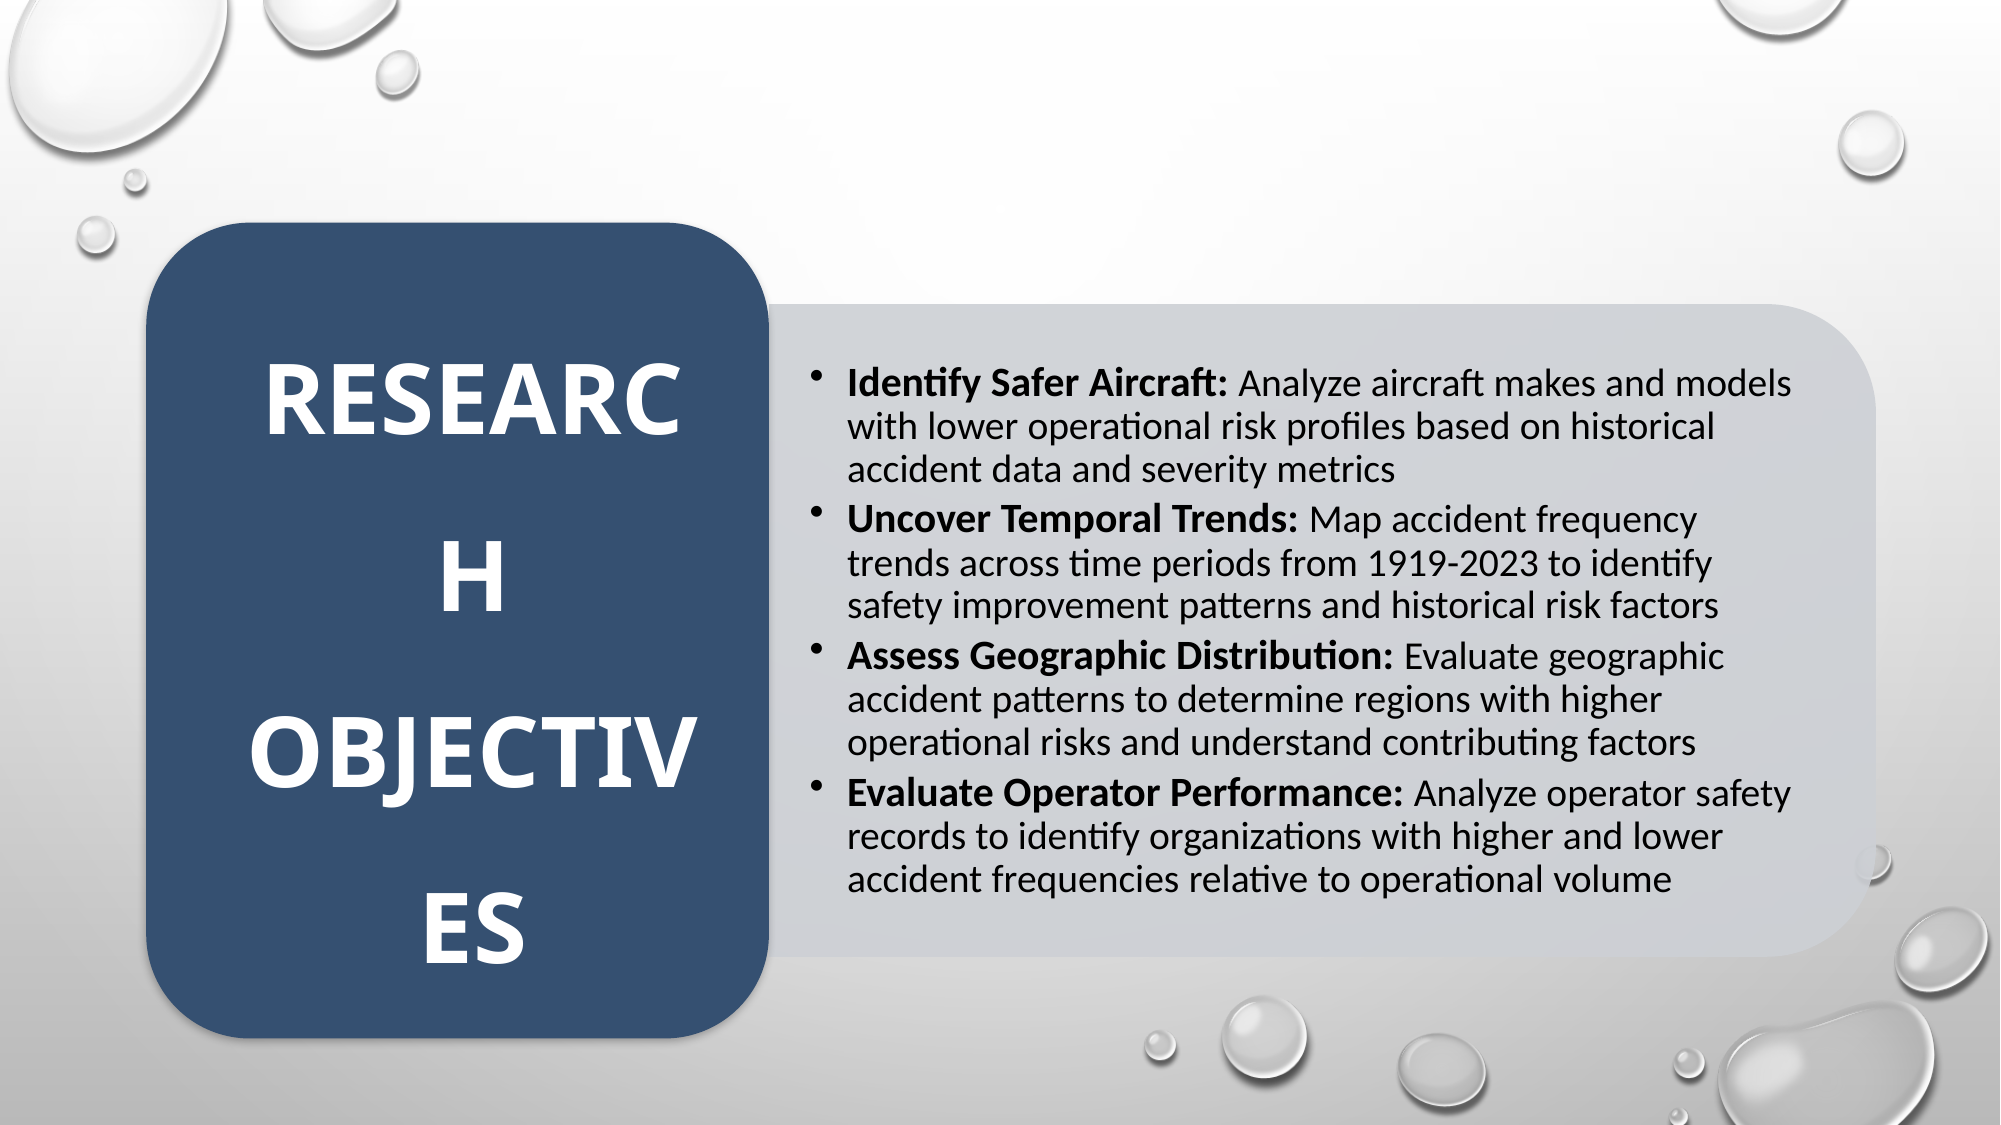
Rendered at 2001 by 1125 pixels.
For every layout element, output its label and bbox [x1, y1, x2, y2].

picture [0, 0, 2000, 1125]
text_box [145, 221, 1877, 1040]
